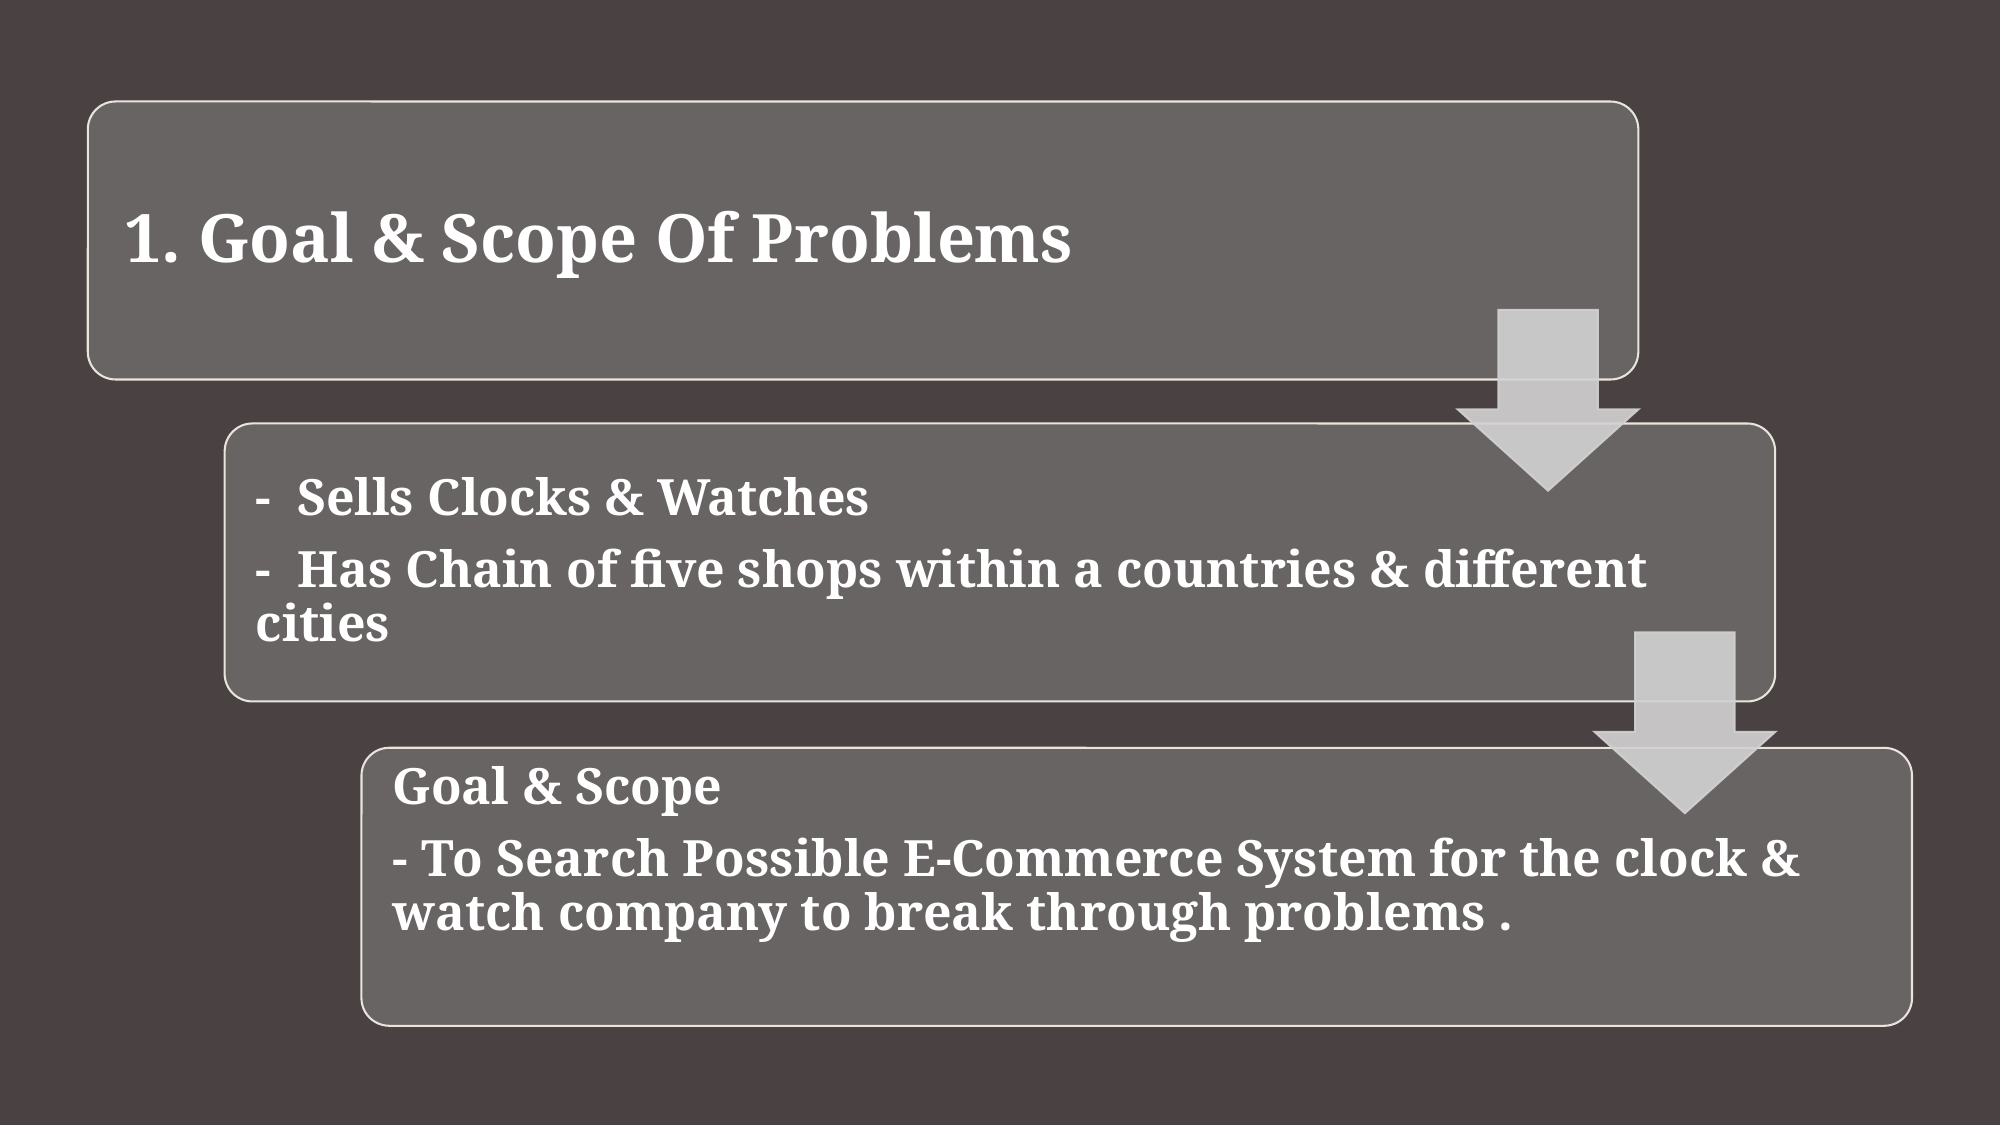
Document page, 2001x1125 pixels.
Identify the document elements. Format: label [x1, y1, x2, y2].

text_box [87, 99, 1913, 1026]
